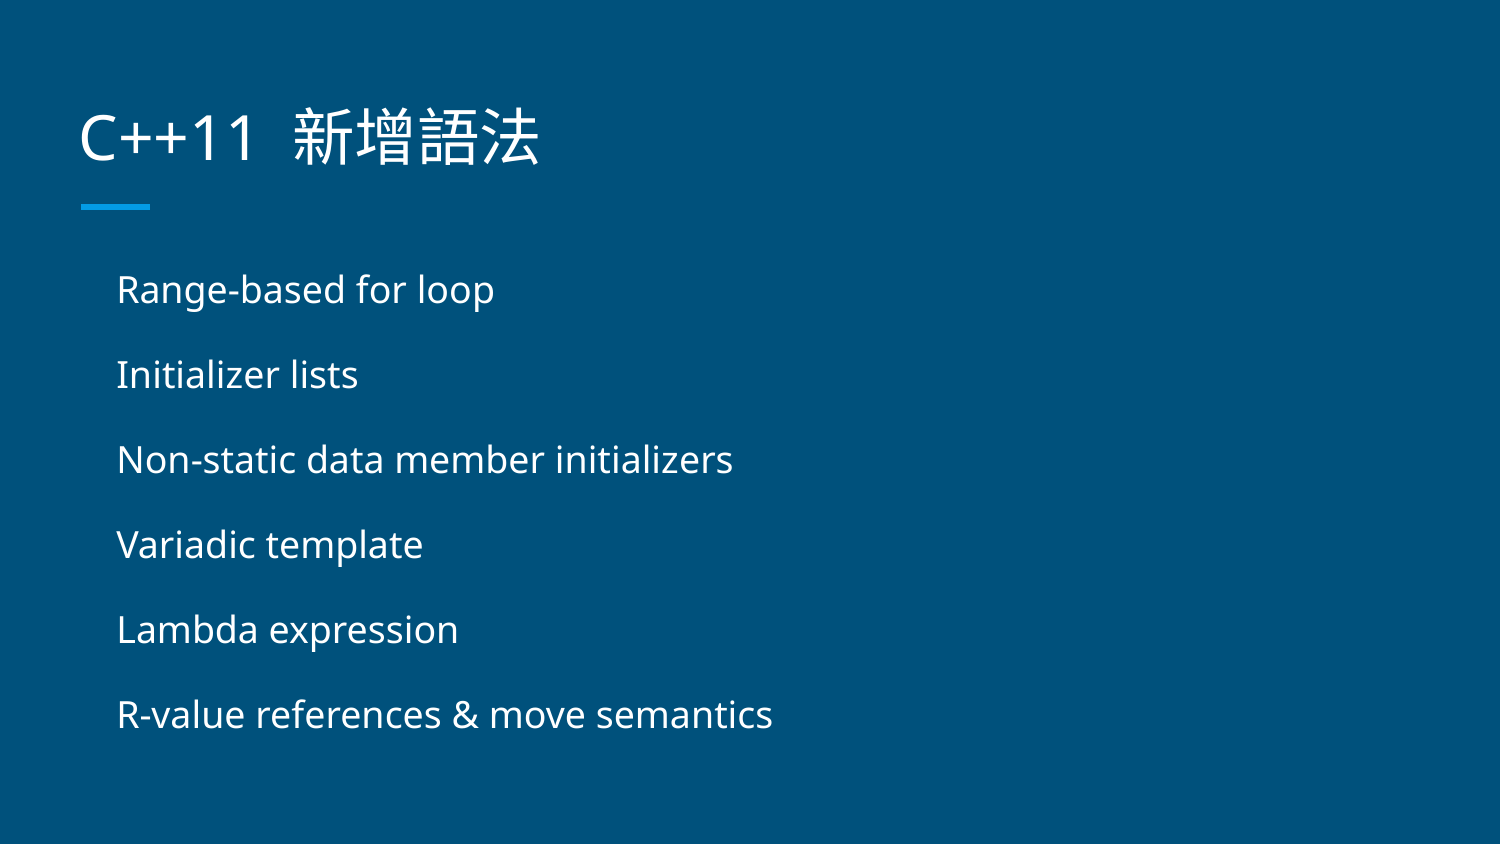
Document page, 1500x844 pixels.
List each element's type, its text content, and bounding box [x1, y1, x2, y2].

title C++11 新增語法 [63, 75, 1437, 188]
list Range-based for loop Initializer lists Non-static data member initializers Variadic template Lambda expression R-value references & move semantics [63, 244, 1437, 750]
